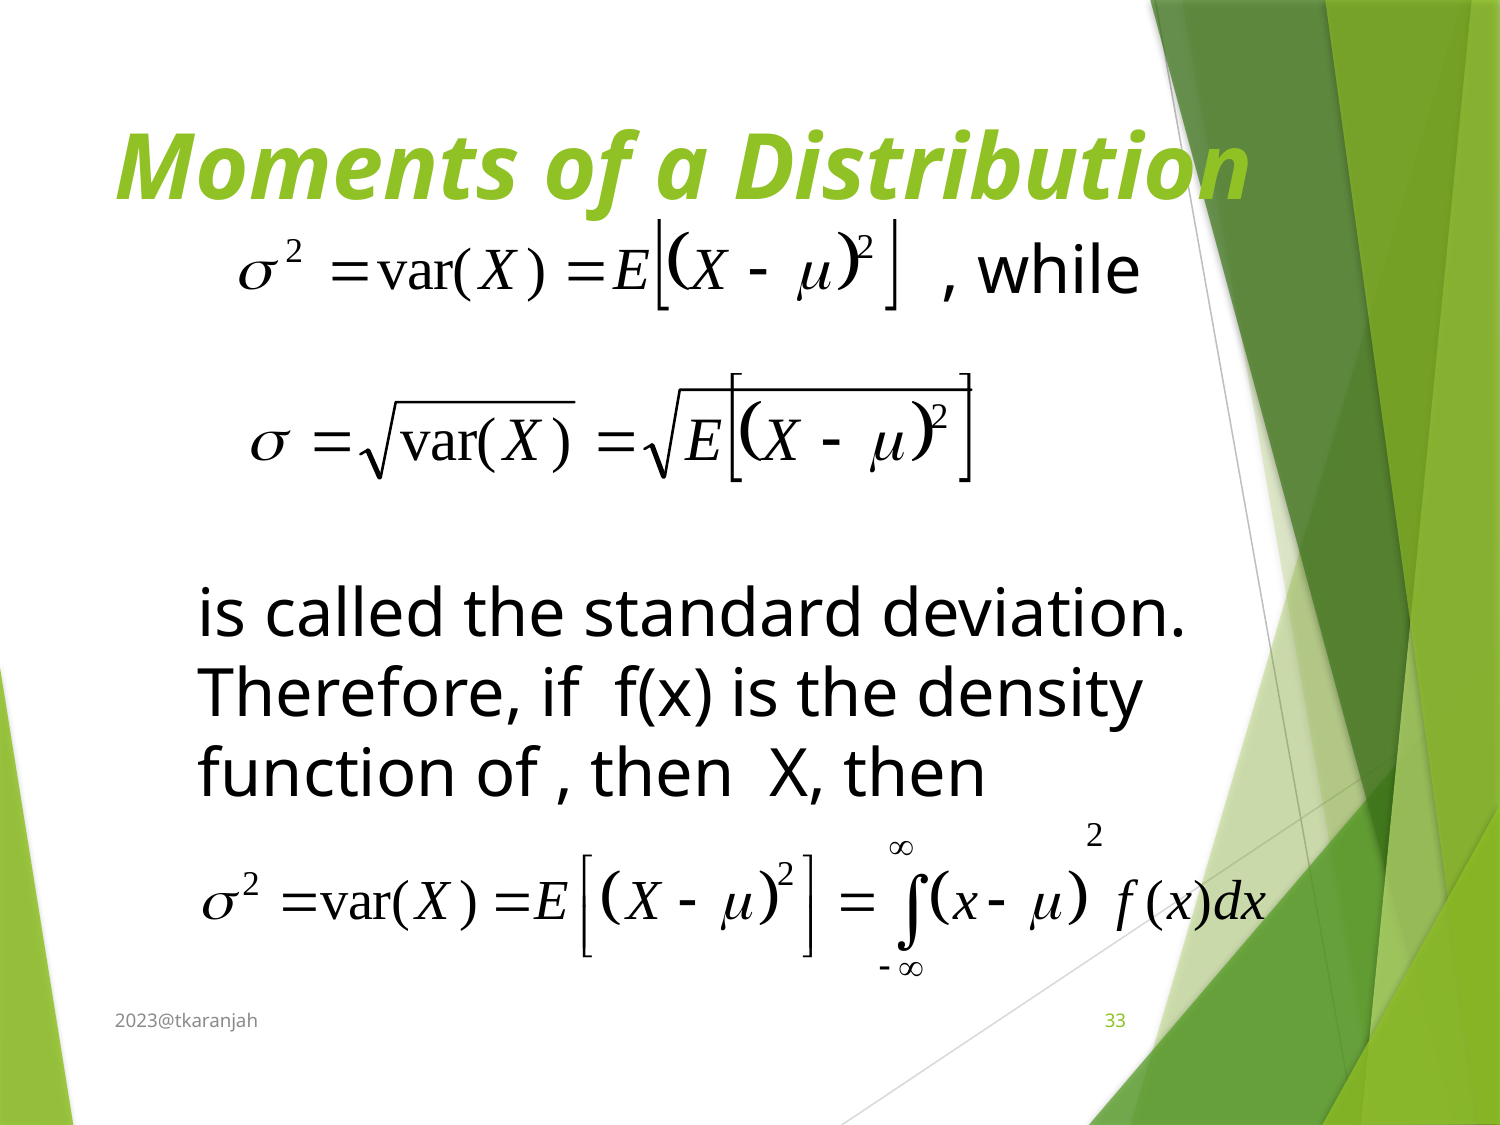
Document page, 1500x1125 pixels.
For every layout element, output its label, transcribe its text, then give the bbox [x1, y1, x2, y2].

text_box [241, 372, 986, 493]
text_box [229, 219, 908, 315]
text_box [194, 809, 1280, 990]
title Moments of a Distribution [99, 99, 1365, 317]
footer 2023@tkaranjah [99, 991, 859, 1051]
slide_number 33 [1057, 999, 1142, 1051]
text_box , while [927, 219, 1199, 315]
text_box is called the standard deviation. Therefore, if f(x) is the density function of , then X, then [182, 562, 1412, 818]
